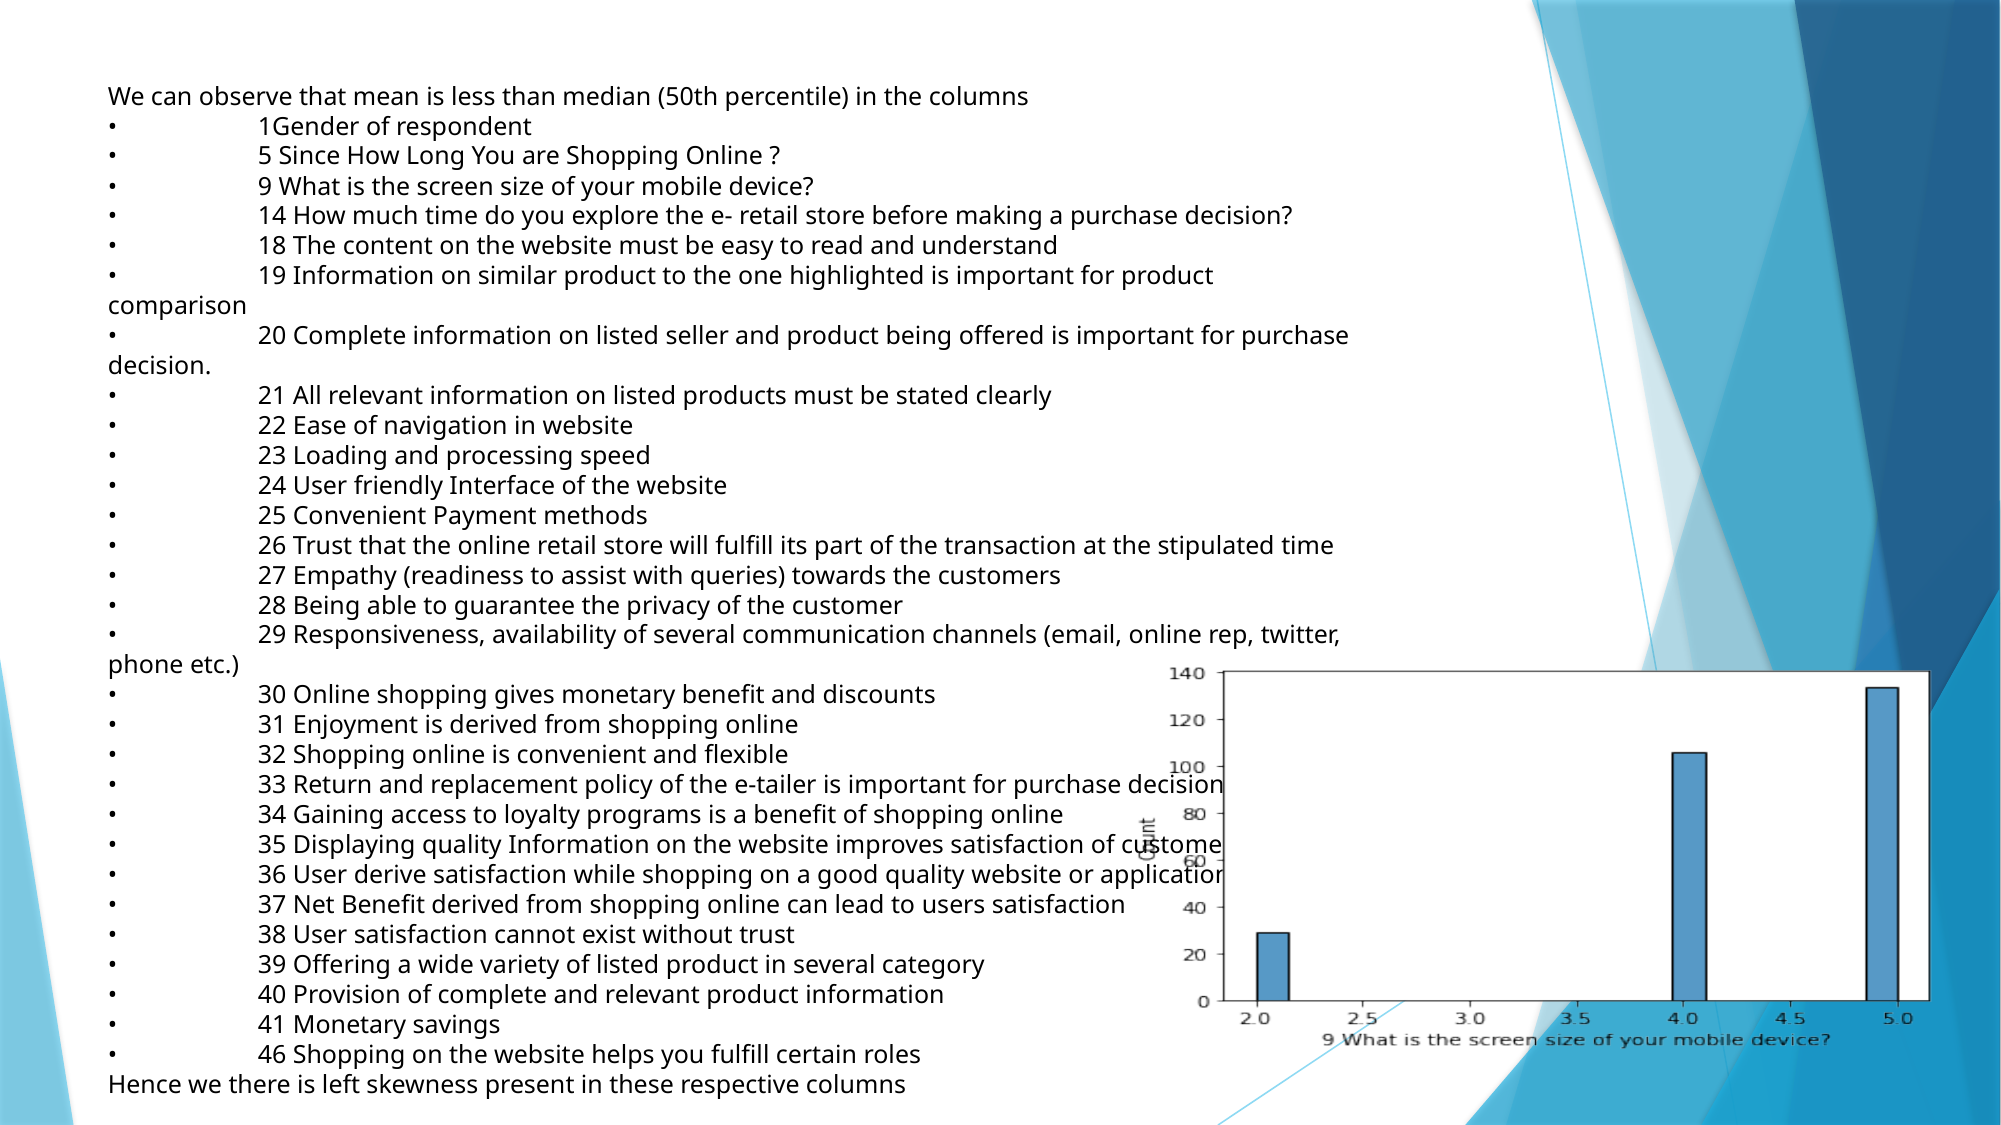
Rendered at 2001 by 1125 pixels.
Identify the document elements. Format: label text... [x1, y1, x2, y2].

picture [1124, 656, 1944, 1058]
text_box We can observe that mean is less than median (50th percentile) in the columns • 1Gender of respondent • 5 Since How Long You are Shopping Online ? • 9 What is the screen size of your mobile device? • 14 How much time do you explore the e- retail store before making a purchase decision? • 18 The content on the website must be easy to read and understand • 19 Information on similar product to the one highlighted is important for product comparison • 20 Complete information on listed seller and product being offered is important for purchase decision. • 21 All relevant information on listed products must be stated clearly • 22 Ease of navigation in website • 23 Loading and processing speed • 24 User friendly Interface of the website • 25 Convenient Payment methods • 26 Trust that the online retail store will fulfill its part of the transaction at the stipulated time • 27 Empathy (readiness to assist with queries) towards the customers • 28 Being able to guarantee the privacy of the customer • 29 Responsiveness, availability of several communication channels (email, online rep, twitter, phone etc.) • 30 Online shopping gives monetary benefit and discounts • 31 Enjoyment is derived from shopping online • 32 Shopping online is convenient and flexible • 33 Return and replacement policy of the e-tailer is important for purchase decision • 34 Gaining access to loyalty programs is a benefit of shopping online • 35 Displaying quality Information on the website improves satisfaction of customers • 36 User derive satisfaction while shopping on a good quality website or application • 37 Net Benefit derived from shopping online can lead to users satisfaction • 38 User satisfaction cannot exist without trust • 39 Offering a wide variety of listed product in several category • 40 Provision of complete and relevant product information • 41 Monetary savings • 46 Shopping on the website helps you fulfill certain roles Hence we there is left skewness present in these respective columns [93, 72, 1373, 1125]
